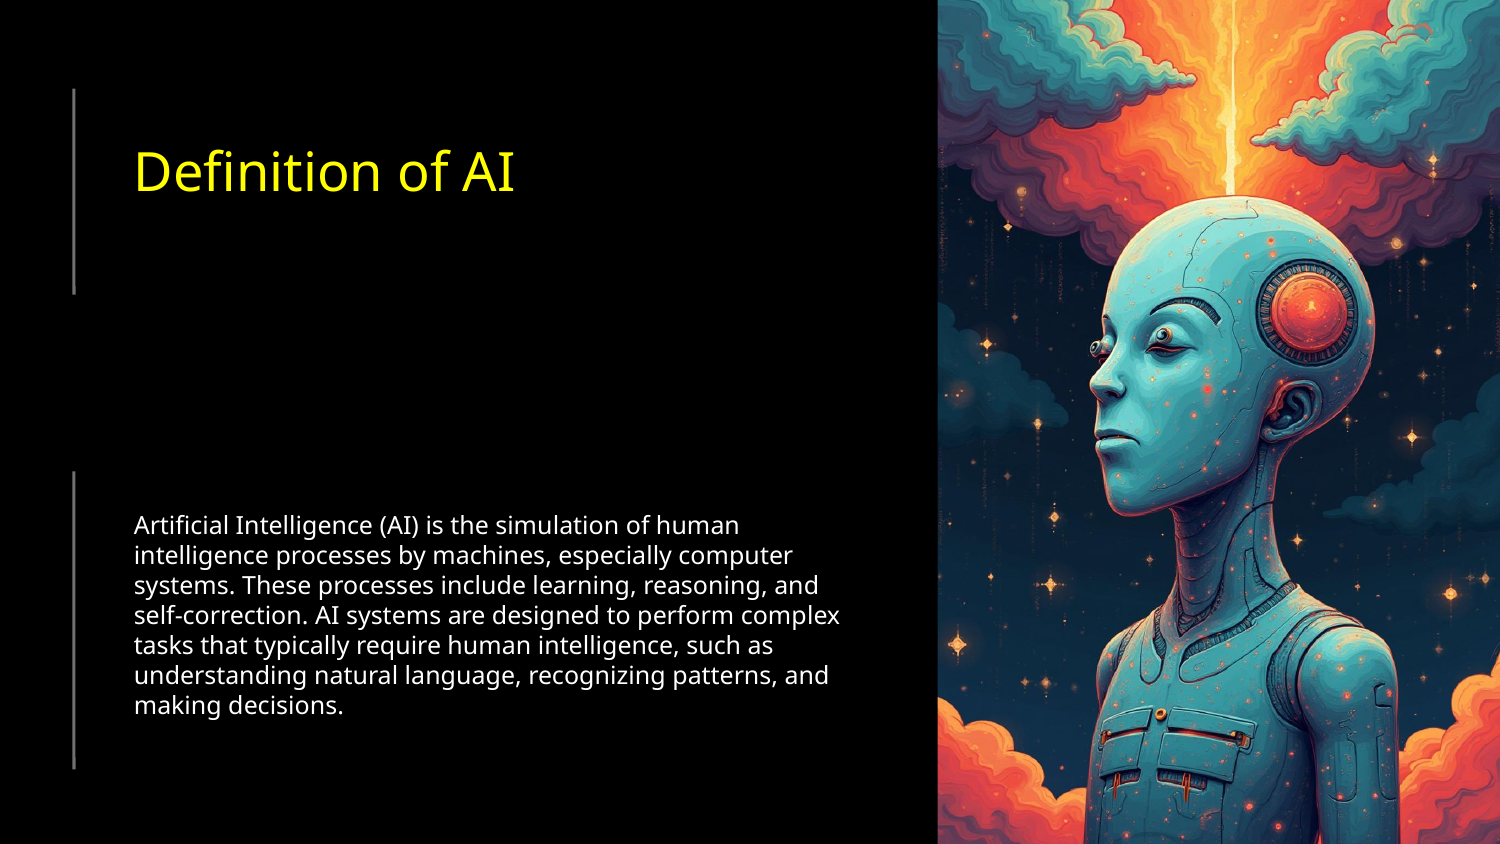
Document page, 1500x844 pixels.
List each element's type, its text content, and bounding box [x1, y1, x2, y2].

title Definition of AI [118, 121, 883, 311]
list Artificial Intelligence (AI) is the simulation of human intelligence processes by machines, especially computer systems. These processes include learning, reasoning, and self-correction. AI systems are designed to perform complex tasks that typically require human intelligence, such as understanding natural language, recognizing patterns, and making decisions. [118, 484, 883, 735]
picture [937, 0, 1500, 844]
